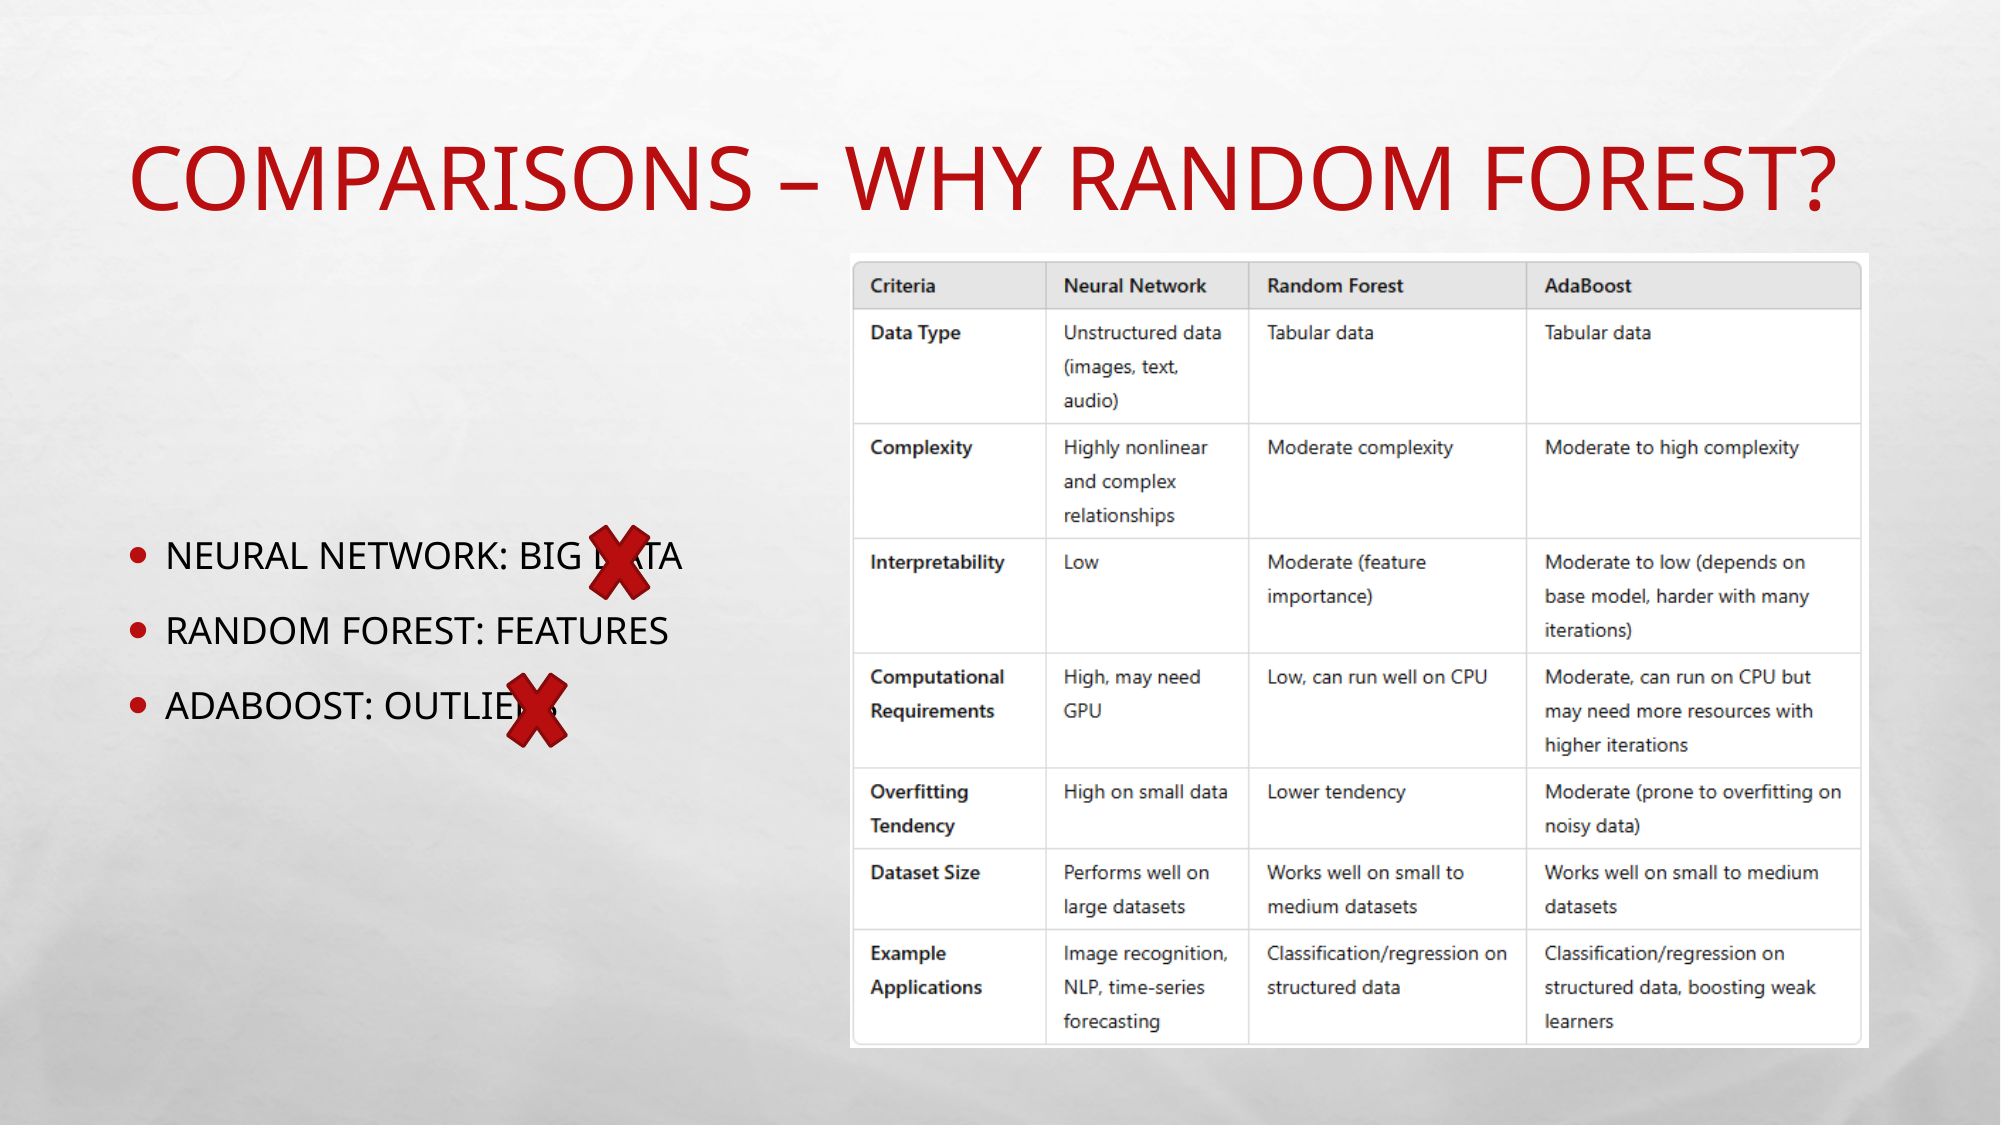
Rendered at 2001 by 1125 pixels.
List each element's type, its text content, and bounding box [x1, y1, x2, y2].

text_box [588, 524, 651, 600]
list NEURAL NETWORK: BIG DATA RANDOM FOREST: FEATURES ADABOOST: OUTLIERS [112, 375, 850, 999]
text_box [506, 672, 568, 748]
title COMPARISONS – WHY RANDOM FOREST? [112, 112, 1883, 357]
picture [850, 253, 1870, 1049]
text_box [0, 0, 2000, 1125]
